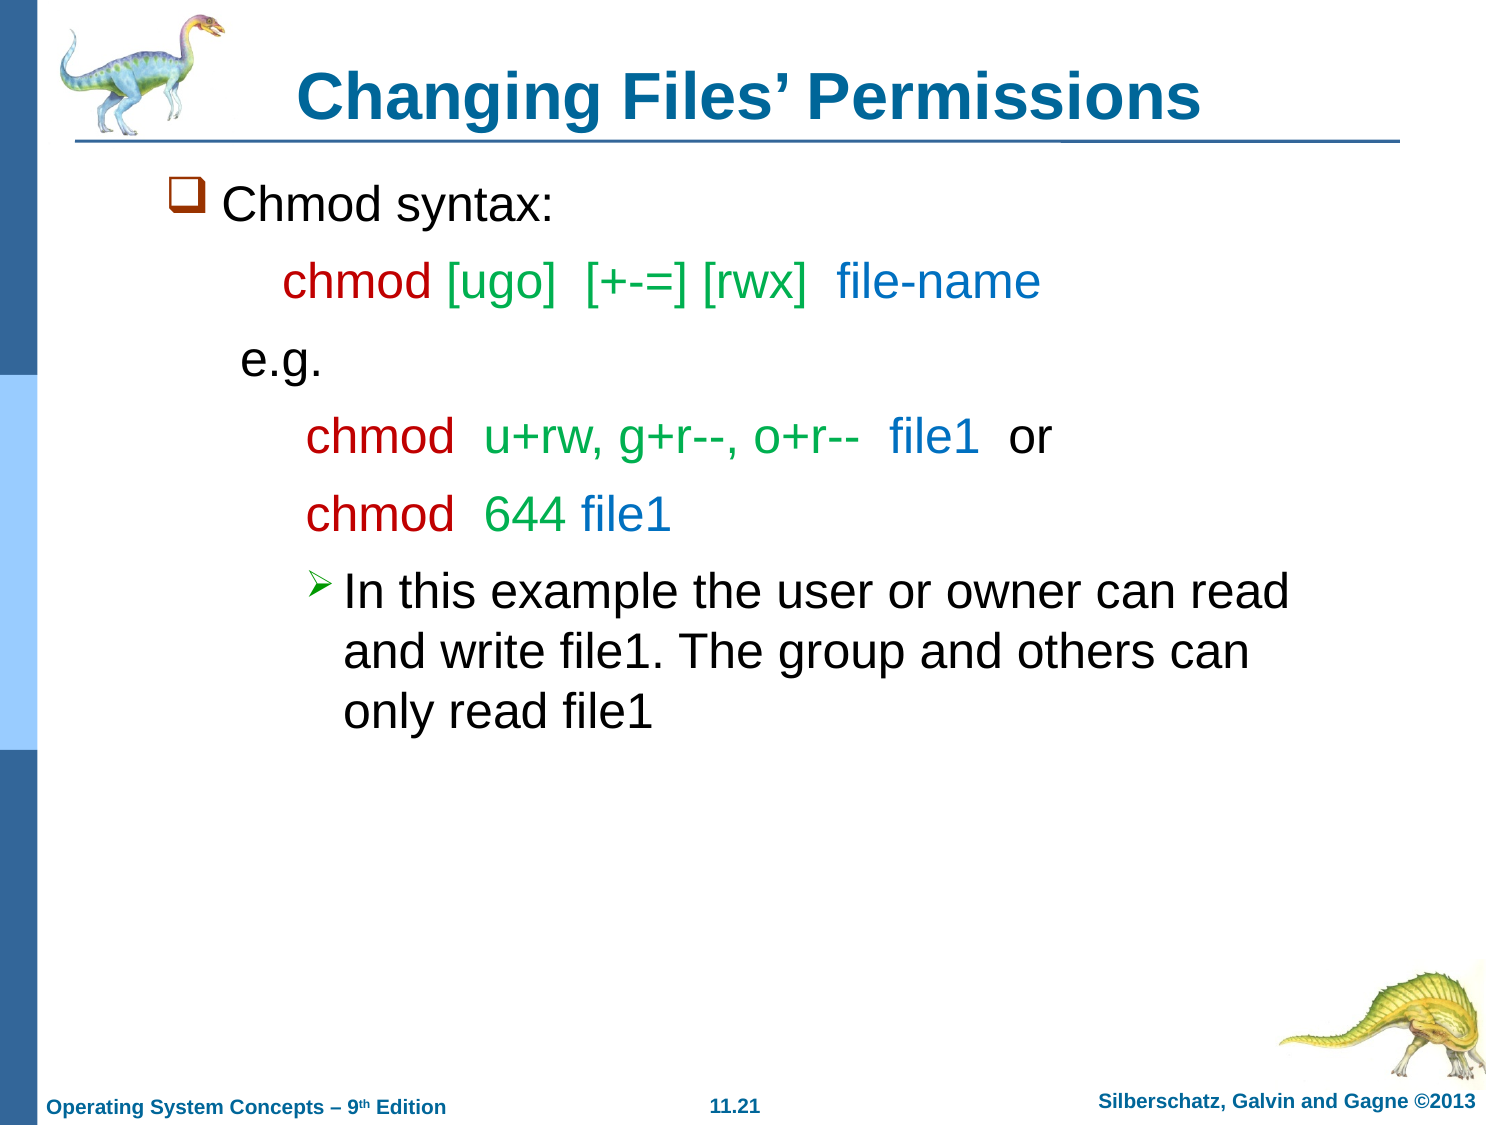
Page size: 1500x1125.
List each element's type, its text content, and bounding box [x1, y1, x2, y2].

title Changing Files’ Permissions [75, 45, 1425, 141]
picture [46, 0, 243, 149]
list Chmod syntax: chmod [ugo] [+-=] [rwx] file-name e.g. chmod u+rw, g+r--, o+r-- file1 or chmod 644 file1 In this example the user or owner can read and write file1. The group and others can only read file1 [150, 164, 1350, 839]
picture [1275, 959, 1486, 1090]
